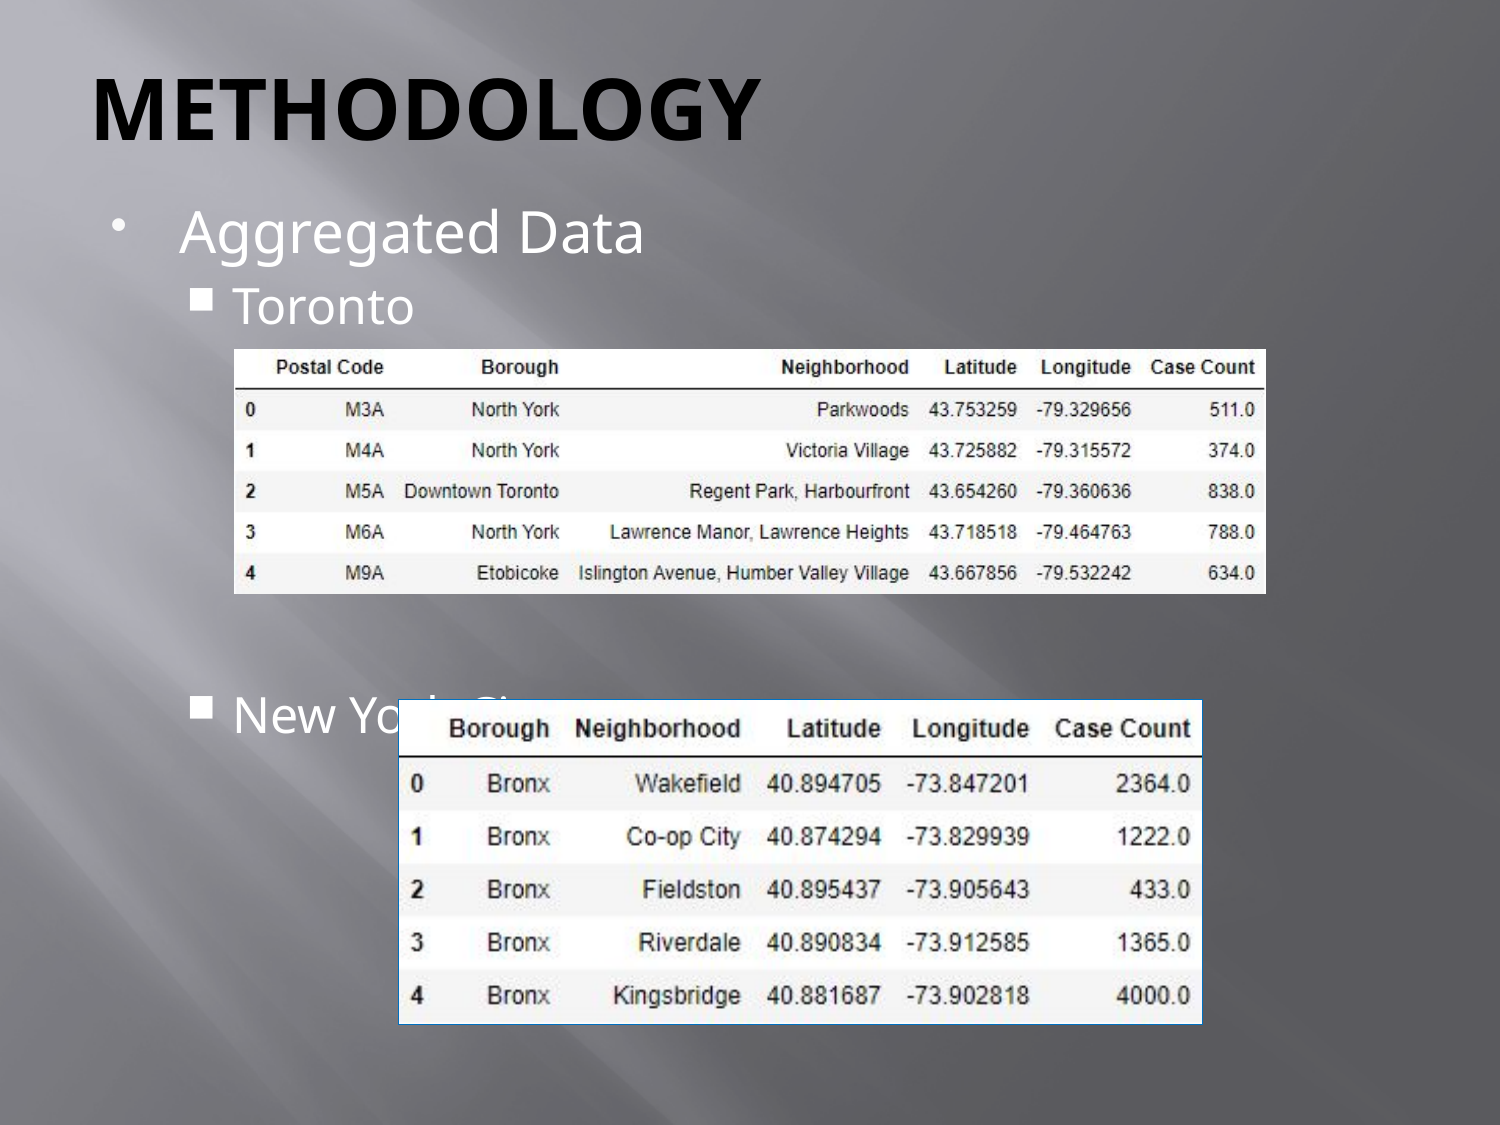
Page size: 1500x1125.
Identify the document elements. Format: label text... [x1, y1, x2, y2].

list Aggregated Data Toronto New York City [75, 187, 1425, 1050]
picture [234, 349, 1266, 594]
picture [398, 699, 1203, 1026]
title METHODOLOGY [75, 24, 1425, 187]
